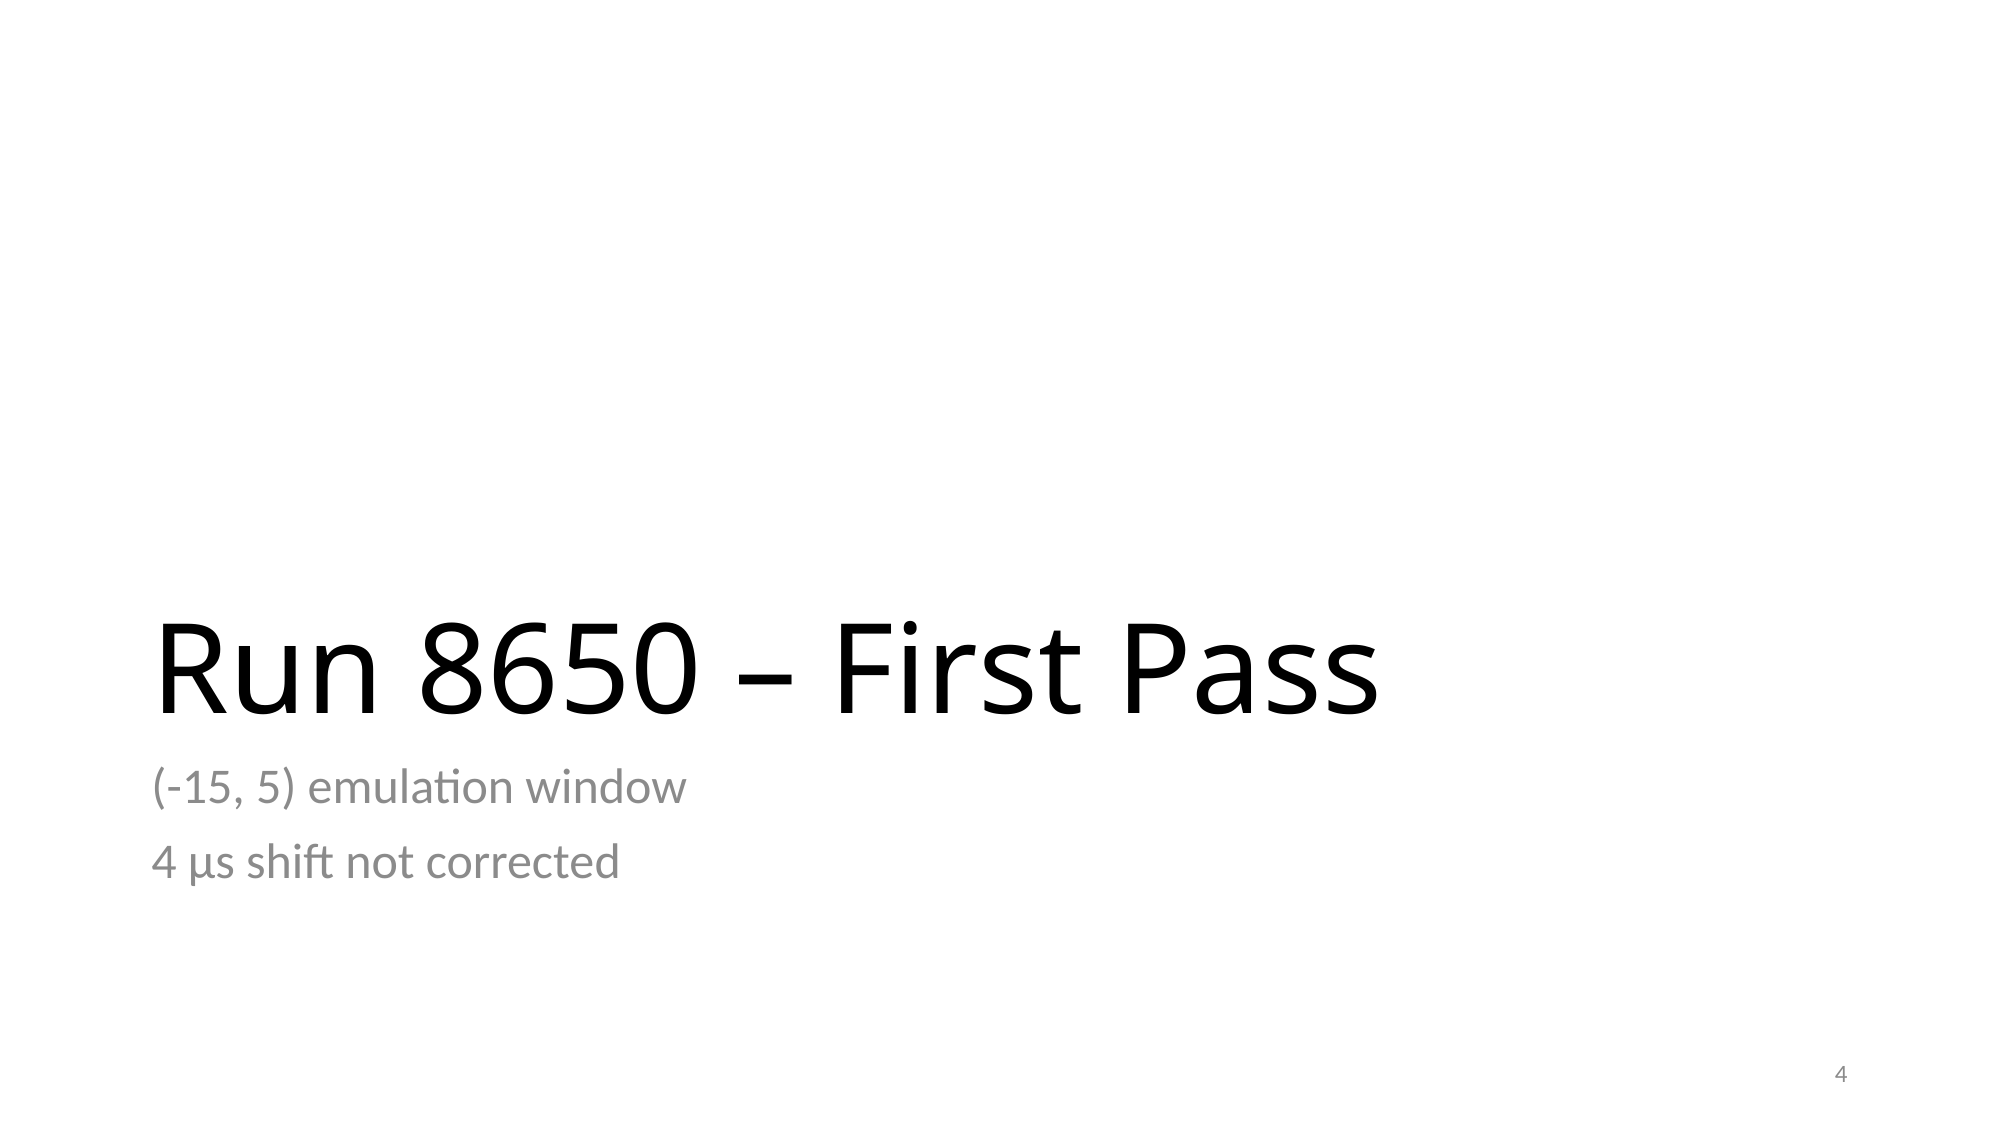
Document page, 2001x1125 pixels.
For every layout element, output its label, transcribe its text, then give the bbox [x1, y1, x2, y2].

slide_number 4 [1412, 1042, 1863, 1103]
title Run 8650 – First Pass [136, 280, 1862, 749]
list (-15, 5) emulation window 4 µs shift not corrected [136, 752, 1862, 999]
